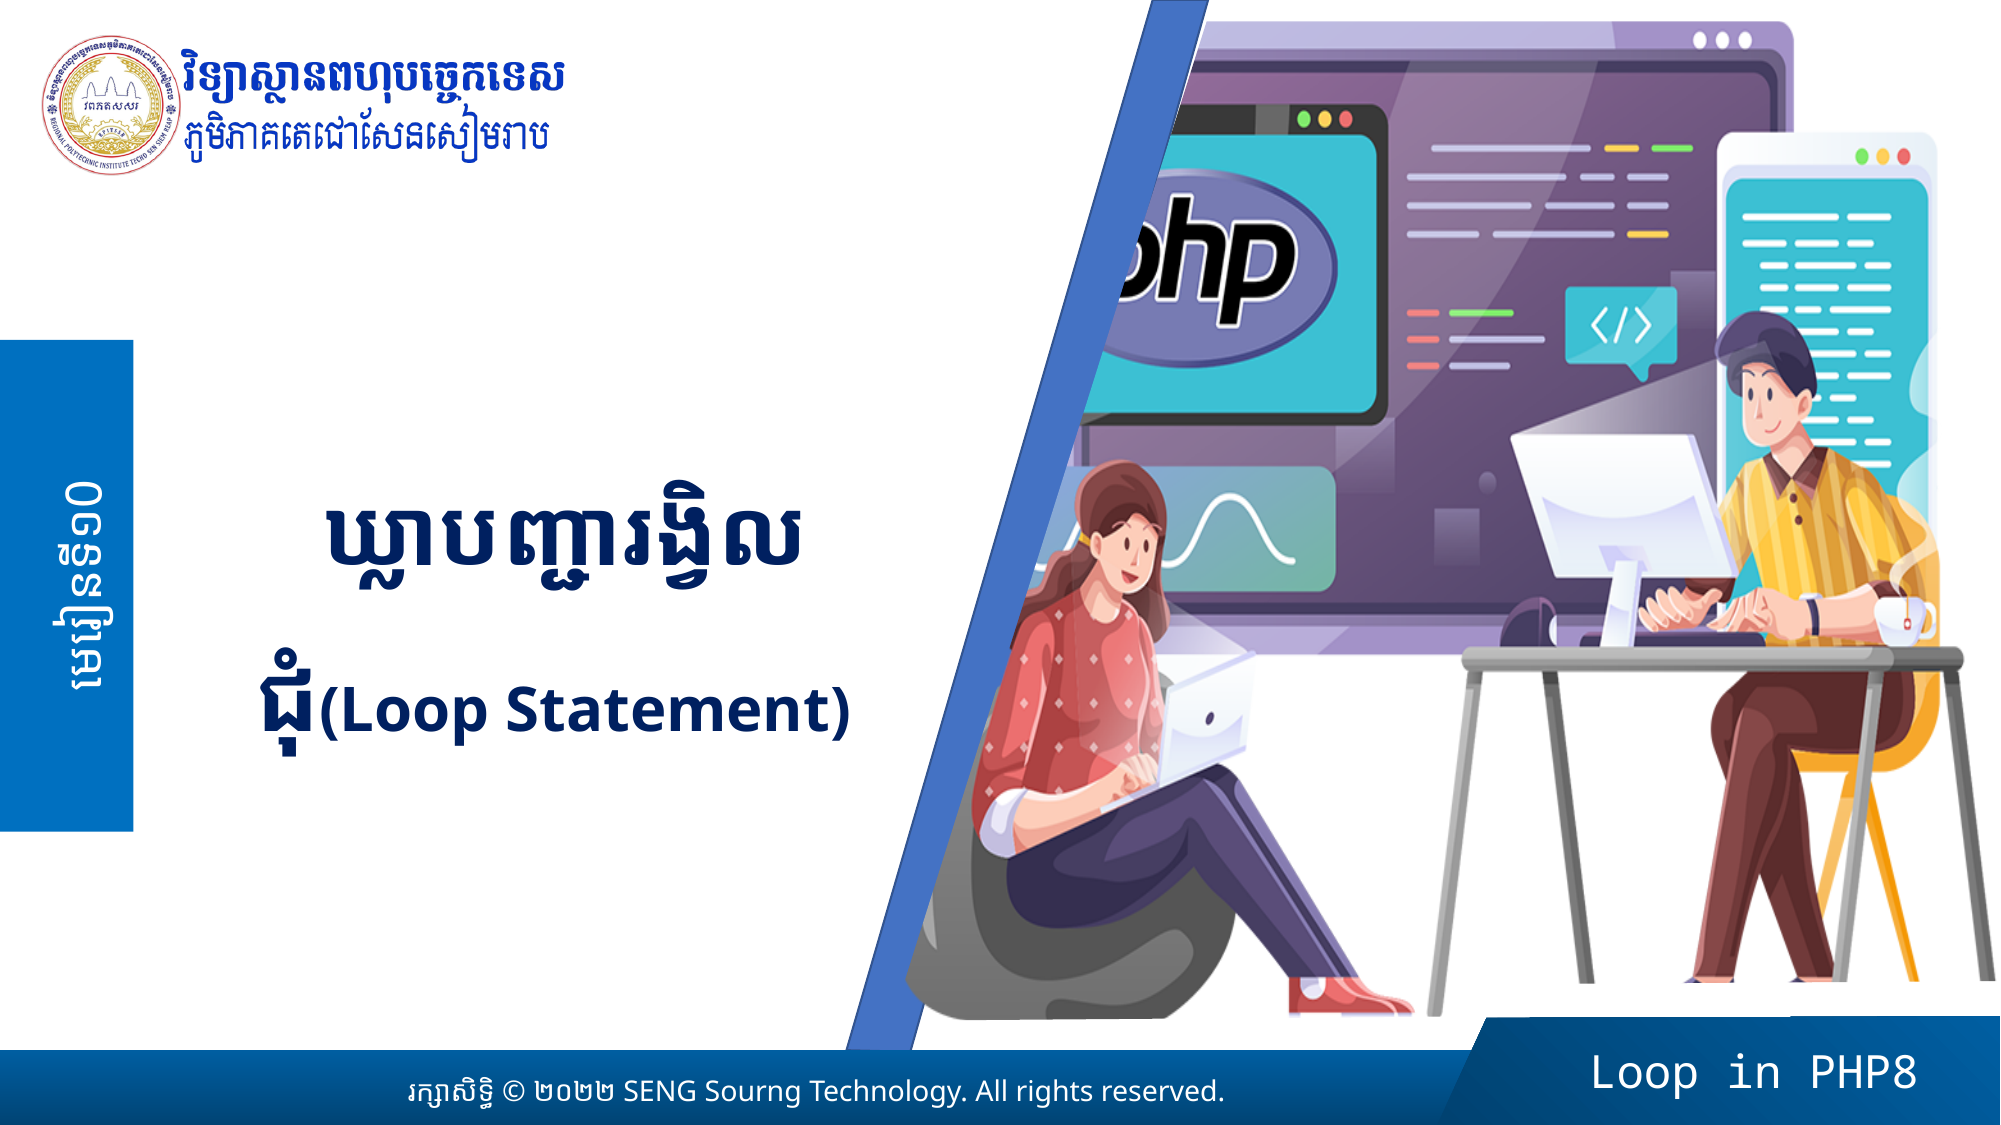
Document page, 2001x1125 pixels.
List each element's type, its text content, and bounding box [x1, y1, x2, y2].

title មេរៀនទី១0 [0, 339, 134, 832]
picture [892, 21, 2001, 1021]
picture [39, 32, 570, 186]
subtitle ឃ្លាបញ្ជារង្វិលជុំ(Loop Statement) [179, 409, 892, 762]
